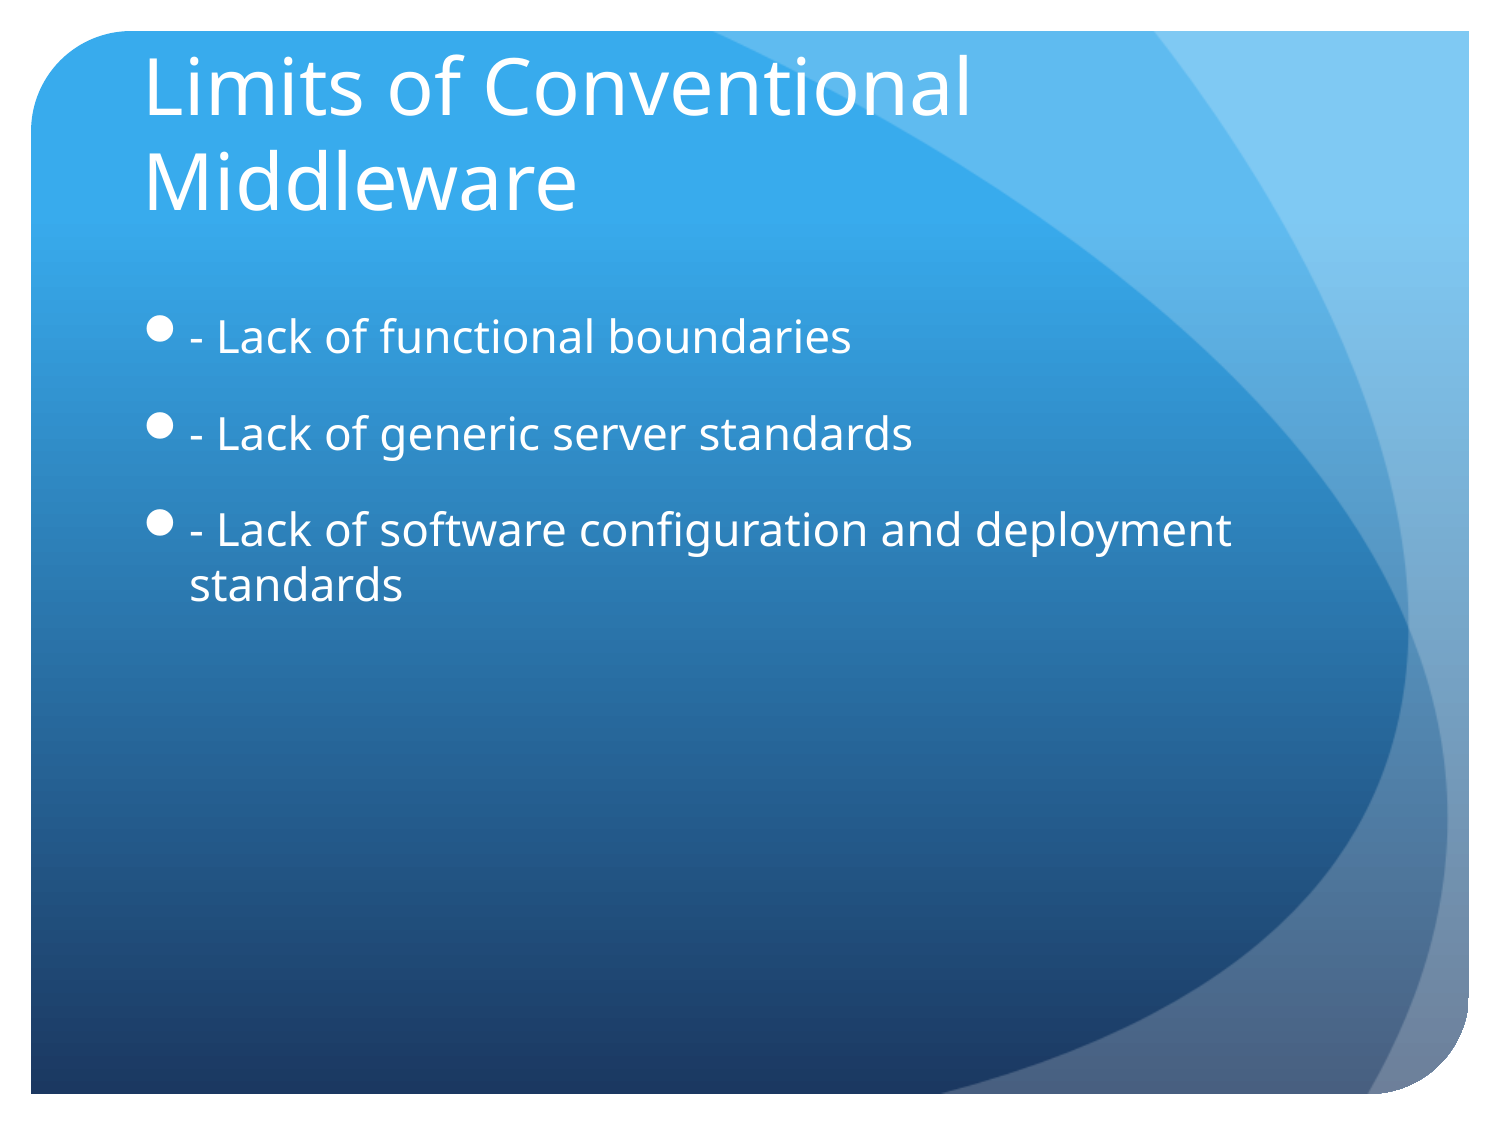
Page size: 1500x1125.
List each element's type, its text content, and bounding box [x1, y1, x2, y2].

list - Lack of functional boundaries - Lack of generic server standards - Lack of software configuration and deployment standards [127, 299, 1372, 991]
title Limits of Conventional Middleware [127, 62, 1372, 234]
picture [24, 30, 1473, 1094]
